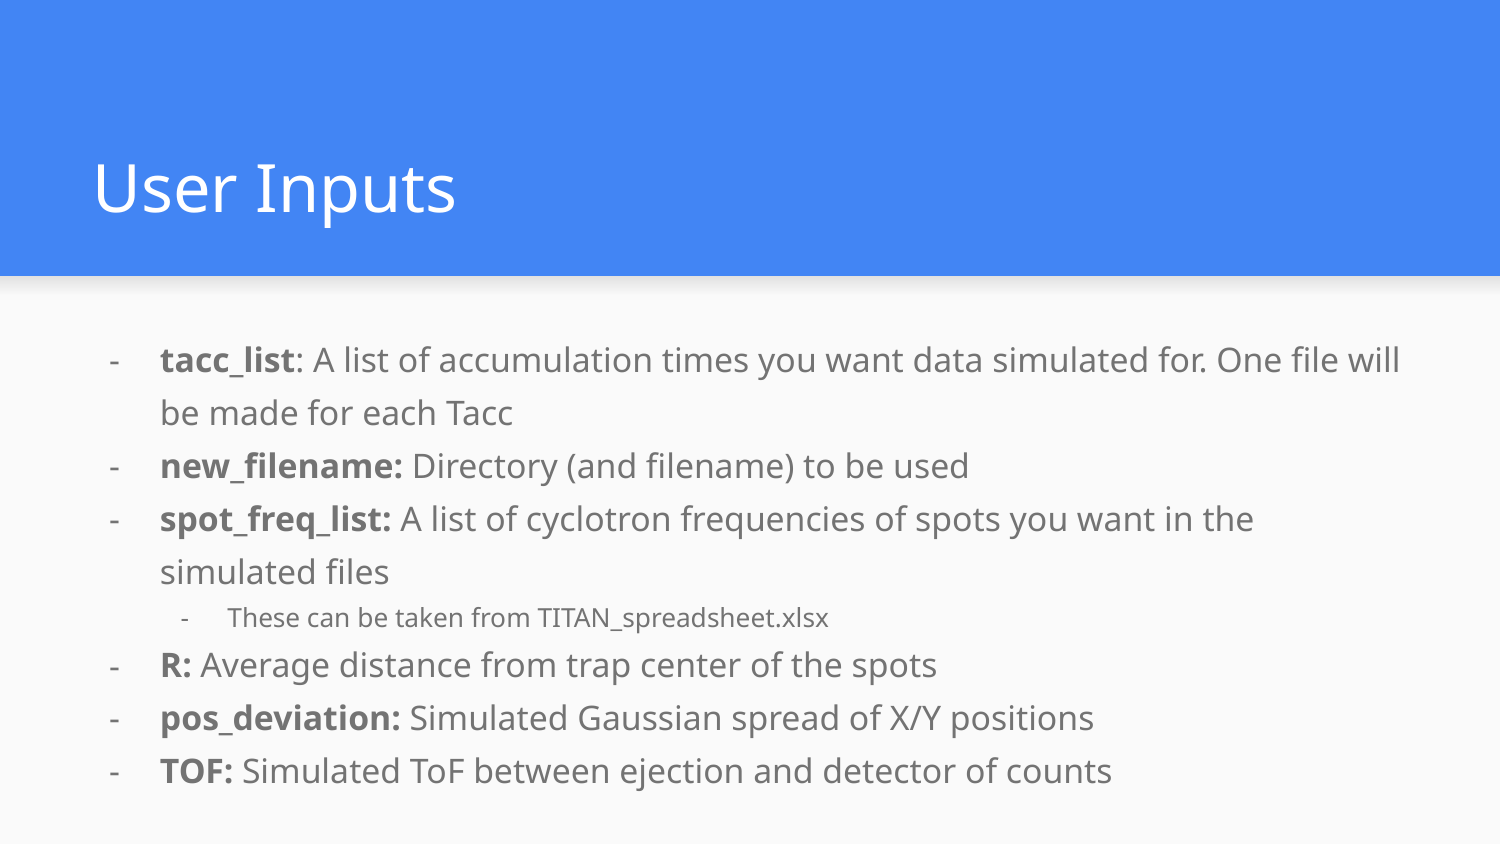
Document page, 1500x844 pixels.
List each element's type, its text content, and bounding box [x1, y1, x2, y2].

list tacc_list: A list of accumulation times you want data simulated for. One file will be made for each Tacc new_filename: Directory (and filename) to be used spot_freq_list: A list of cyclotron frequencies of spots you want in the simulated files These can be taken from TITAN_spreadsheet.xlsx R: Average distance from trap center of the spots pos_deviation: Simulated Gaussian spread of X/Y positions TOF: Simulated ToF between ejection and detector of counts [77, 314, 1427, 811]
title User Inputs [77, 121, 1427, 248]
